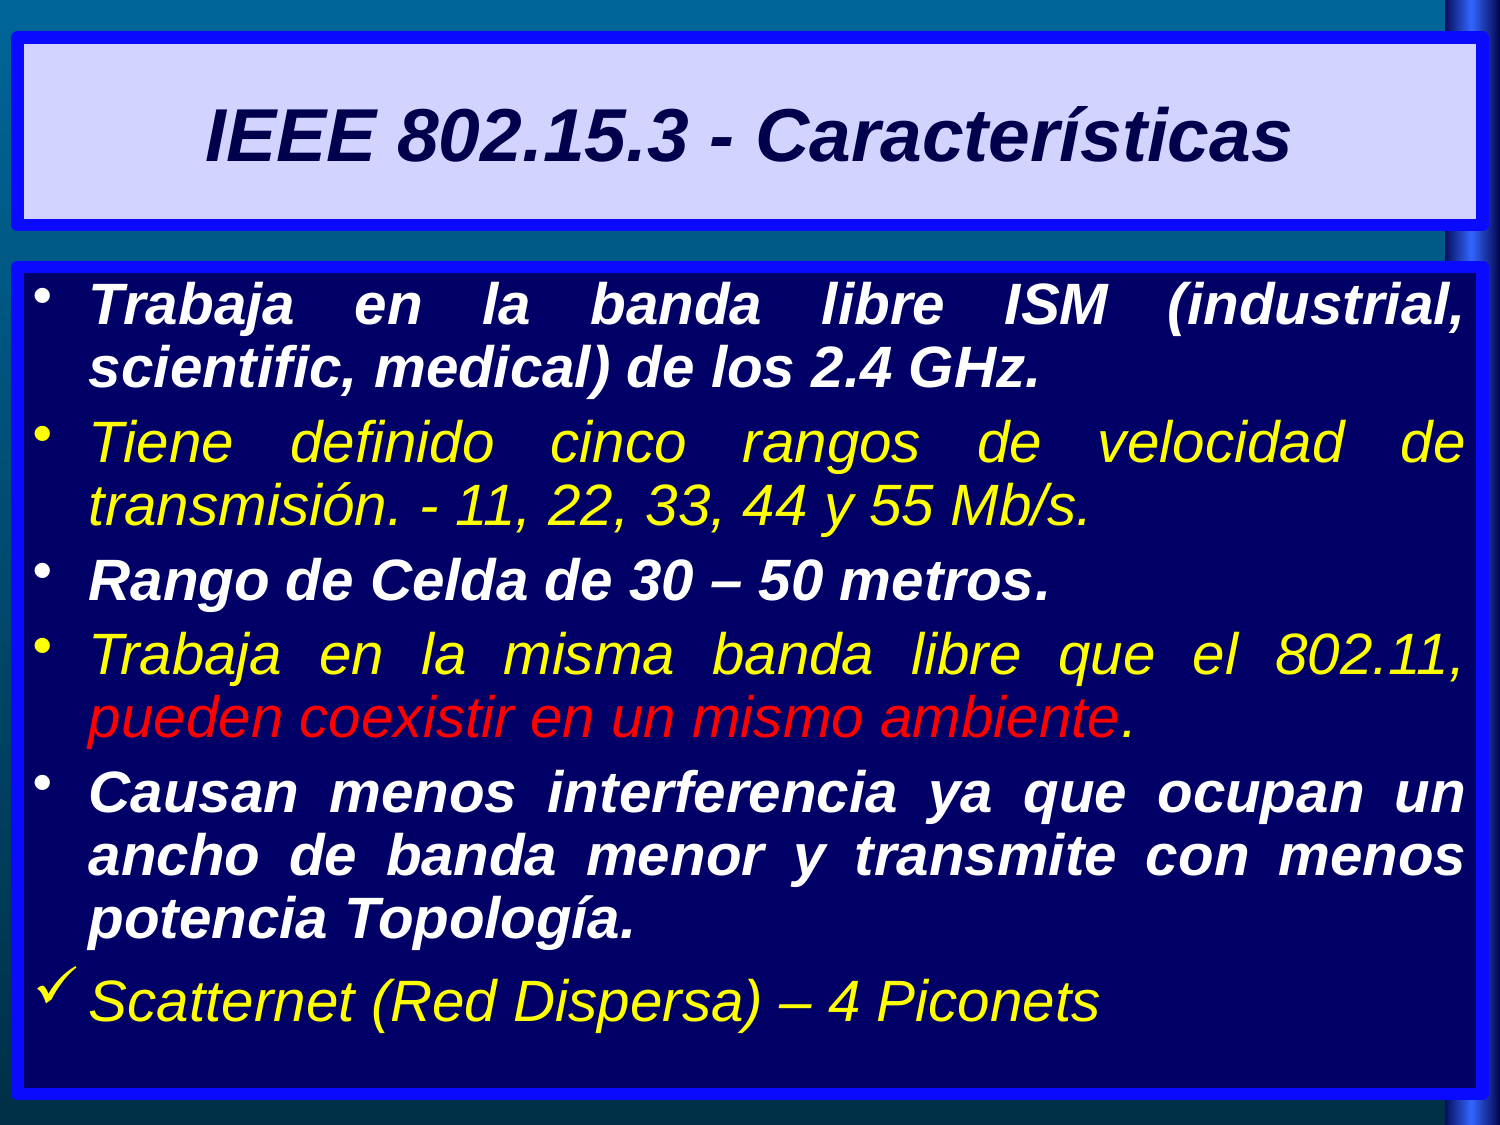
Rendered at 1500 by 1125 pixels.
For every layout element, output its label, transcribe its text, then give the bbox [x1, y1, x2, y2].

title IEEE 802.15.3 - Características [17, 37, 1483, 225]
list Trabaja en la banda libre ISM (industrial, scientific, medical) de los 2.4 GHz. Tiene definido cinco rangos de velocidad de transmisión. - 11, 22, 33, 44 y 55 Mb/s. Rango de Celda de 30 – 50 metros. Trabaja en la misma banda libre que el 802.11, pueden coexistir en un mismo ambiente. Causan menos interferencia ya que ocupan un ancho de banda menor y transmite con menos potencia Topología. Scatternet (Red Dispersa) – 4 Piconets [17, 267, 1483, 1094]
picture [12, 262, 1445, 1099]
picture [12, 32, 1445, 230]
